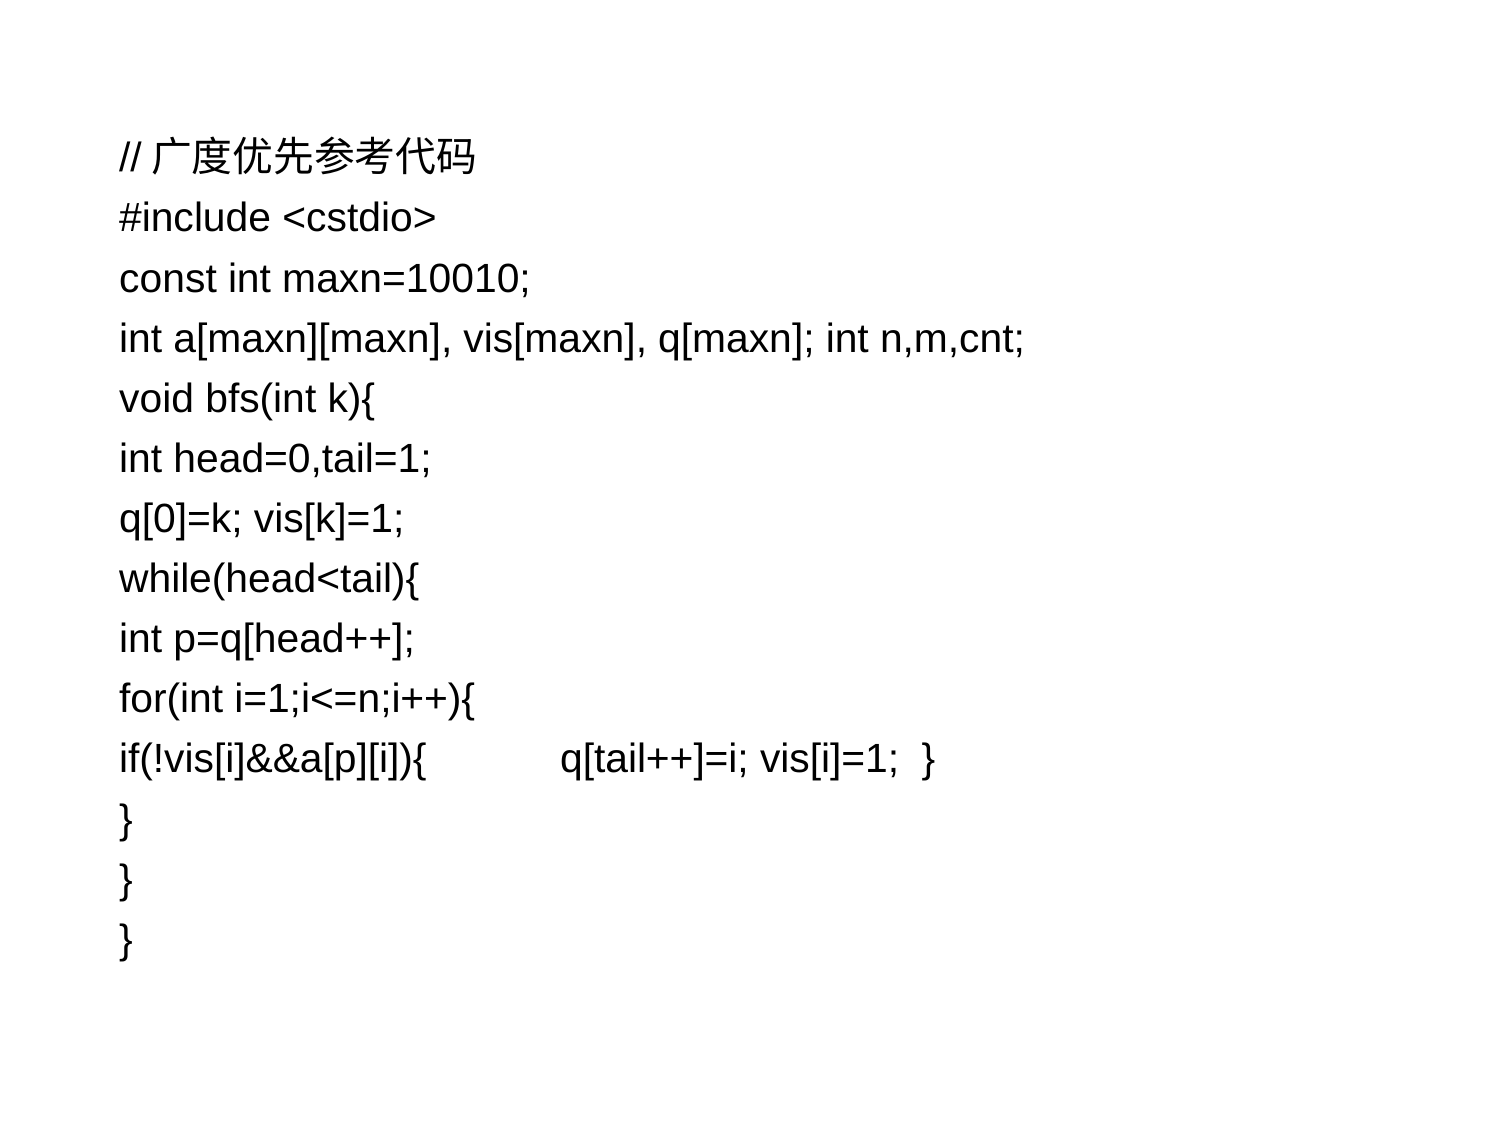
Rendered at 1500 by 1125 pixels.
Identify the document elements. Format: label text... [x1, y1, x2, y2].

list //广度优先参考代码 #include <cstdio> const int maxn=10010; int a[maxn][maxn], vis[maxn], q[maxn]; int n,m,cnt; void bfs(int k){ int head=0,tail=1; q[0]=k; vis[k]=1; while(head<tail){ int p=q[head++]; for(int i=1;i<=n;i++){ if(!vis[i]&&a[p][i]){ q[tail++]=i; vis[i]=1; } } } } [76, 113, 1371, 1026]
